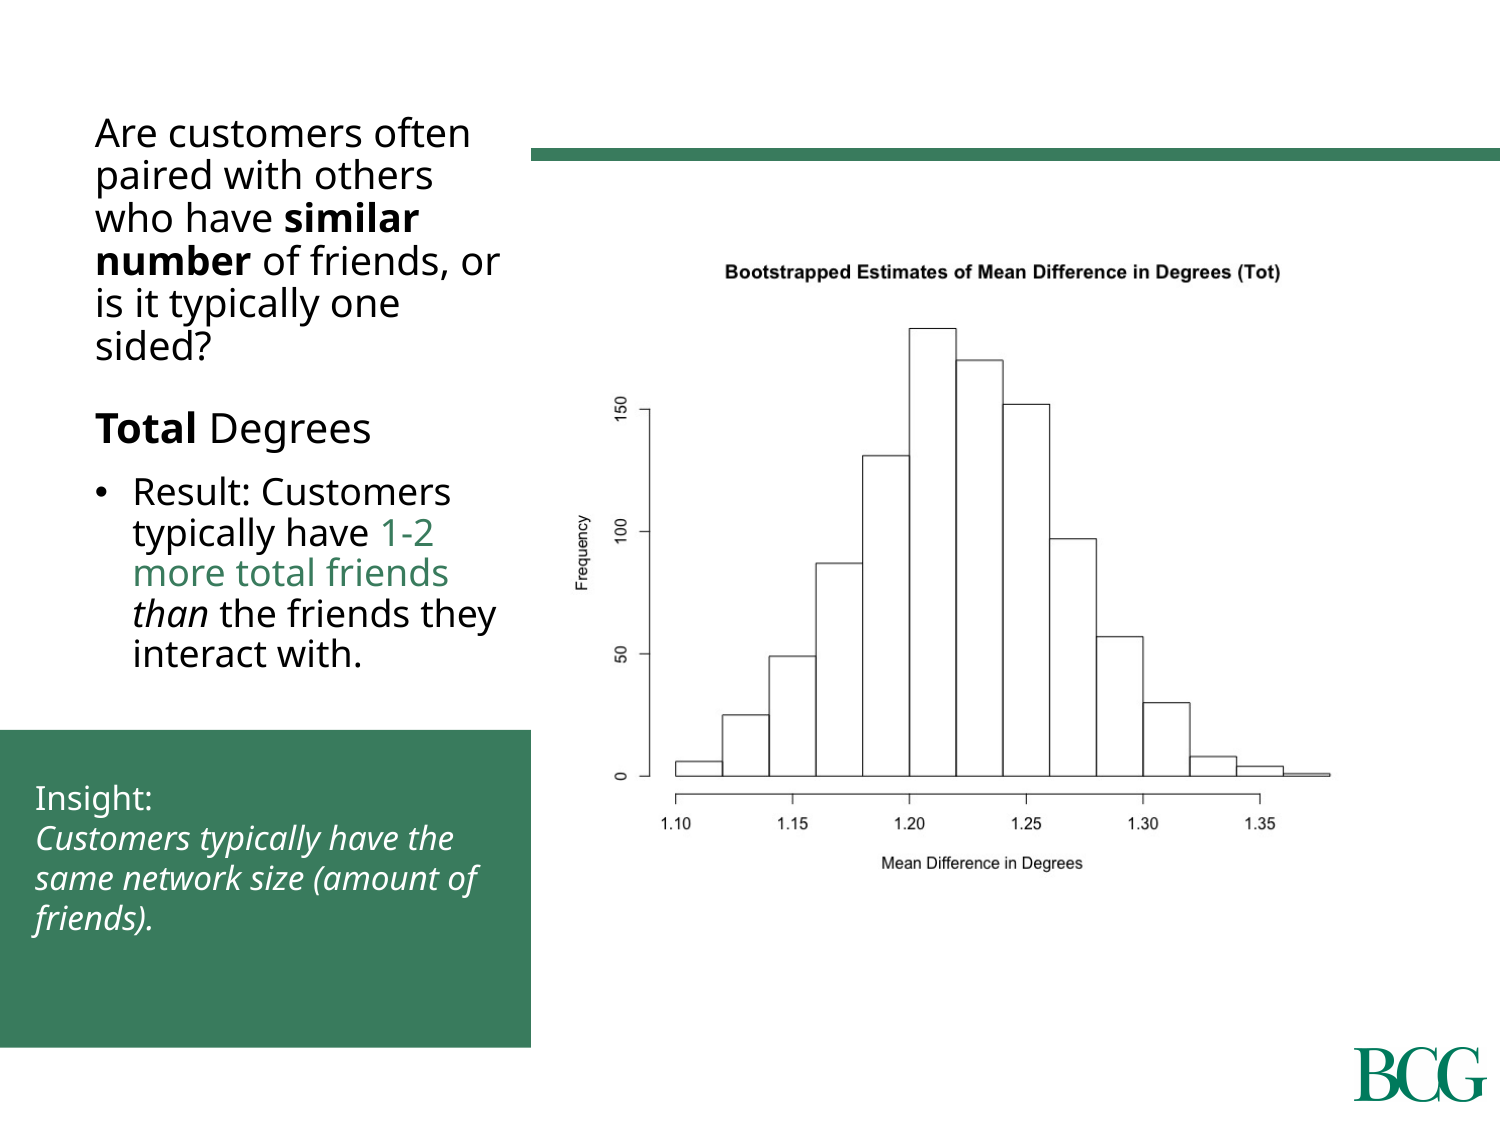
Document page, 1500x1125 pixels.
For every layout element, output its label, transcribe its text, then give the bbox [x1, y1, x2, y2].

picture [1354, 1047, 1487, 1102]
title Are customers often paired with others who have similar number of friends, or is it typically one sided? [79, 103, 531, 379]
text_box [0, 0, 1500, 1125]
text_box Insight: Customers typically have the same network size (amount of friends). [0, 729, 531, 1048]
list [570, 231, 1397, 894]
list Total Degrees Result: Customers typically have 1-2 more total friends than the friends they interact with. [79, 399, 531, 709]
